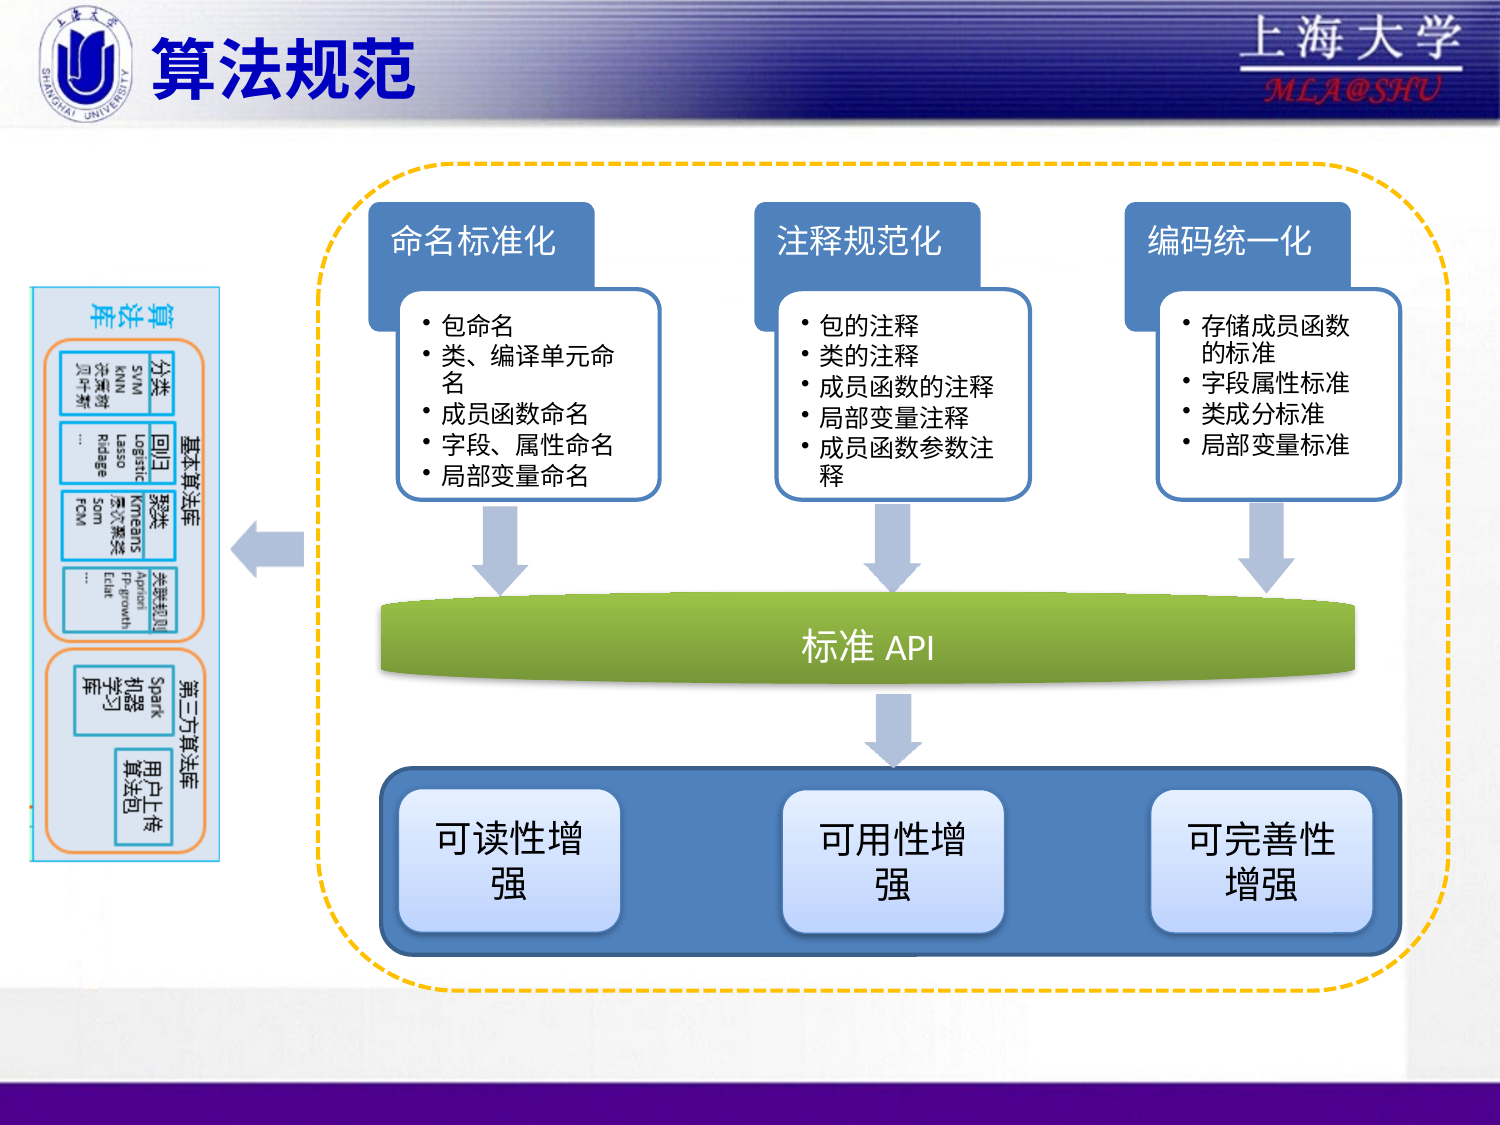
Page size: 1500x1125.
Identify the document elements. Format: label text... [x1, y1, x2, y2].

title 算法规范 [135, 2, 1486, 133]
picture [0, 0, 1500, 1125]
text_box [317, 163, 1449, 991]
